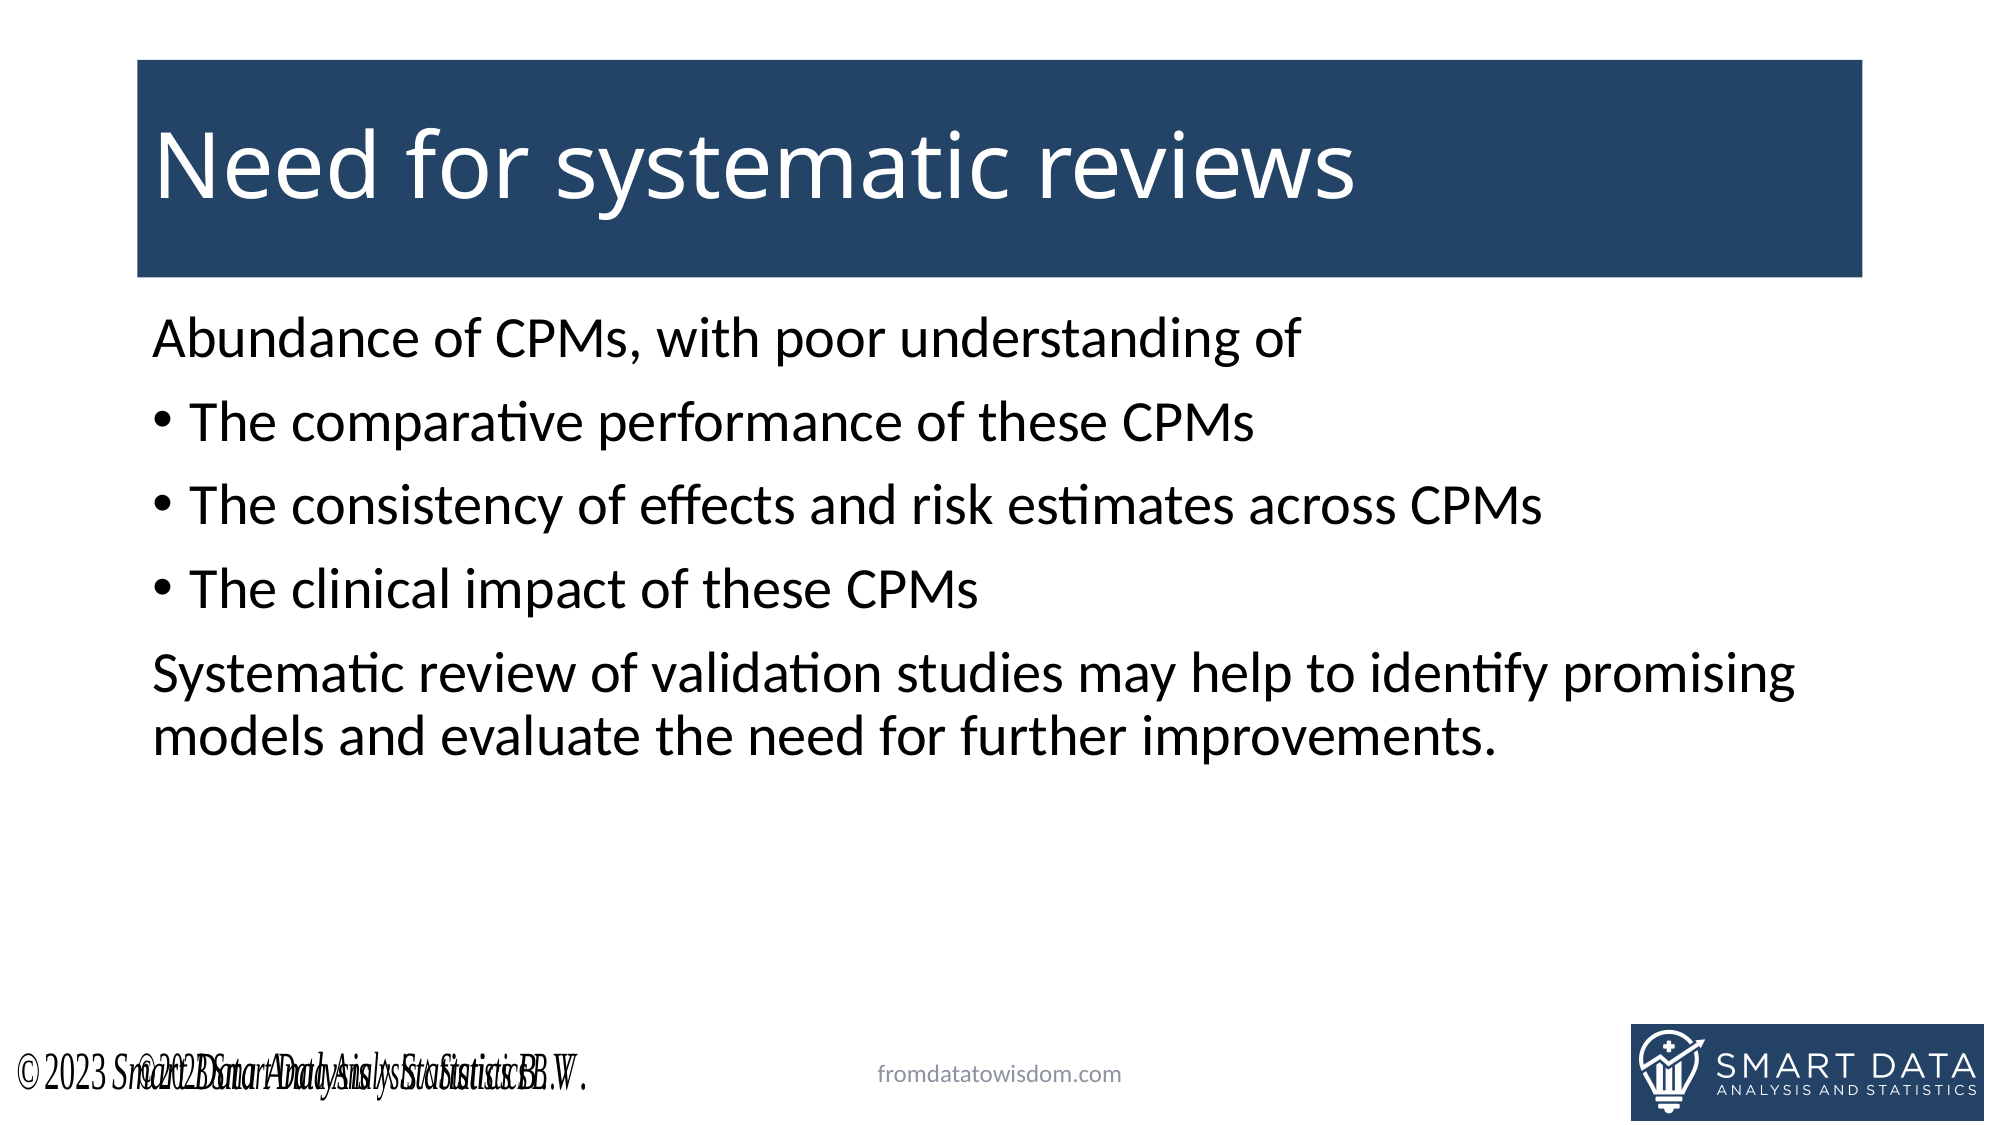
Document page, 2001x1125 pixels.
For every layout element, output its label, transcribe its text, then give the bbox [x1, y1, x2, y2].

picture [1631, 1024, 1984, 1121]
footer fromdatatowisdom.com [662, 1042, 1338, 1103]
list Abundance of CPMs, with poor understanding of The comparative performance of these CPMs The consistency of effects and risk estimates across CPMs The clinical impact of these CPMs Systematic review of validation studies may help to identify promising models and evaluate the need for further improvements. [137, 299, 1863, 1014]
title Need for systematic reviews [137, 59, 1863, 278]
